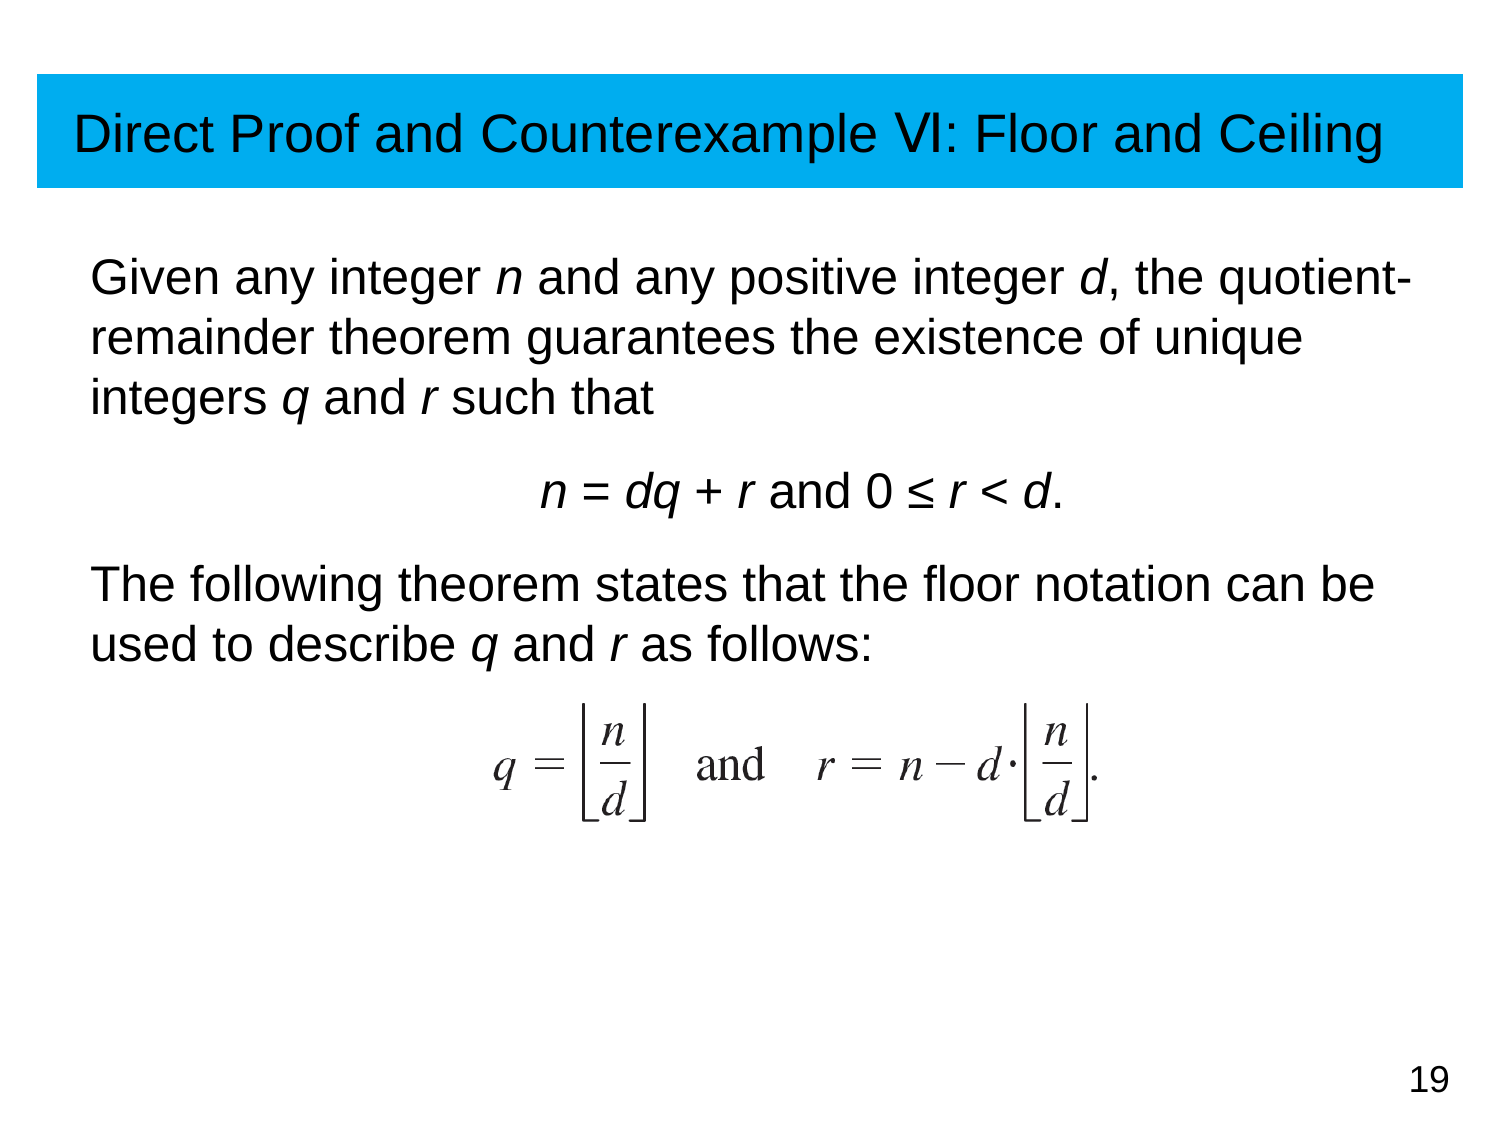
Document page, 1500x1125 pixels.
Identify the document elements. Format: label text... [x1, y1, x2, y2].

title Direct Proof and Counterexample Ⅵ: Floor and Ceiling [58, 37, 1408, 225]
list Given any integer n and any positive integer d, the quotient-remainder theorem guarantees the existence of unique integers q and r such that n = dq + r and 0 ≤ r < d. The following theorem states that the floor notation can be used to describe q and r as follows: [75, 237, 1450, 800]
picture [487, 699, 1100, 824]
